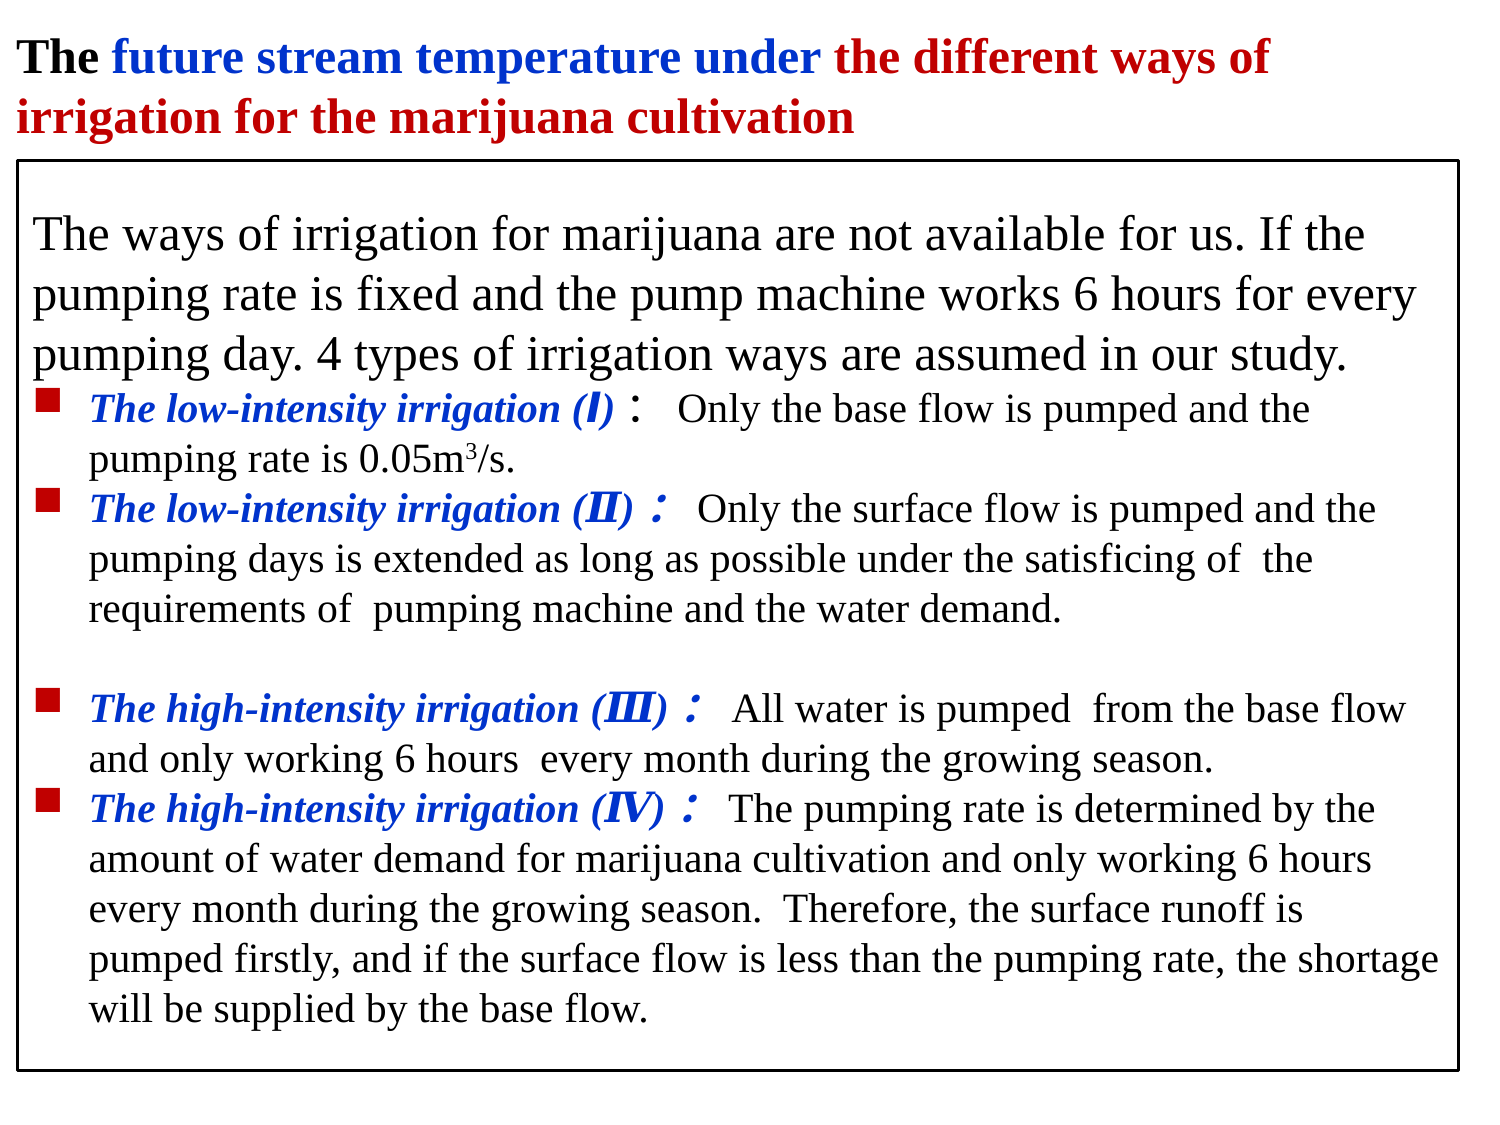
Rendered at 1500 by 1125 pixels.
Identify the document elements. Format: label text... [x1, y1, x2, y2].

text_box The ways of irrigation for marijuana are not available for us. If the pumping rate is fixed and the pump machine works 6 hours for every pumping day. 4 types of irrigation ways are assumed in our study. The low-intensity irrigation (Ⅰ)：Only the base flow is pumped and the pumping rate is 0.05m3/s. The low-intensity irrigation (Ⅱ)：Only the surface flow is pumped and the pumping days is extended as long as possible under the satisficing of the requirements of pumping machine and the water demand. The high-intensity irrigation (Ⅲ)：All water is pumped from the base flow and only working 6 hours every month during the growing season. The high-intensity irrigation (Ⅳ)：The pumping rate is determined by the amount of water demand for marijuana cultivation and only working 6 hours every month during the growing season. Therefore, the surface runoff is pumped firstly, and if the surface flow is less than the pumping rate, the shortage will be supplied by the base flow. [17, 160, 1459, 1071]
text_box The future stream temperature under the different ways of irrigation for the marijuana cultivation [1, 17, 1412, 149]
